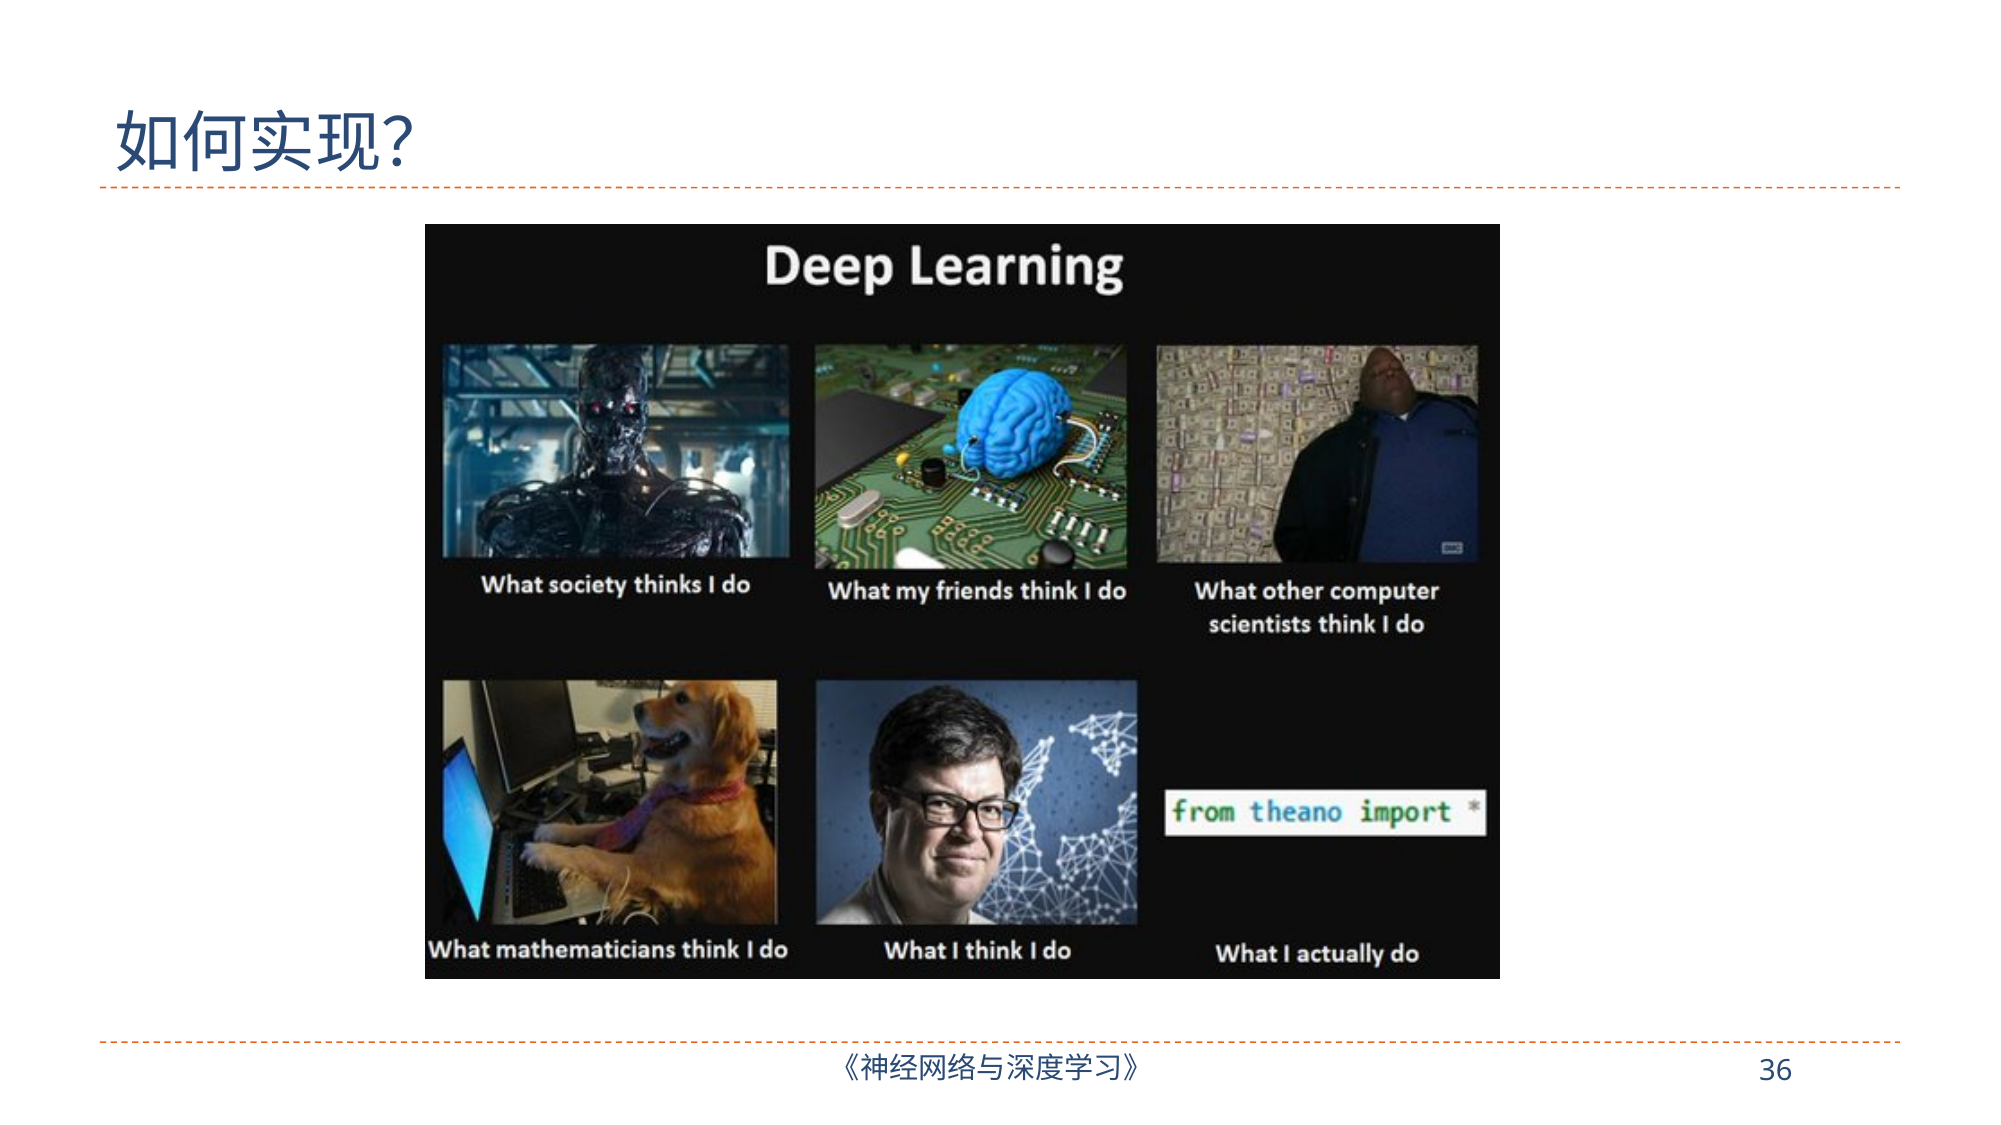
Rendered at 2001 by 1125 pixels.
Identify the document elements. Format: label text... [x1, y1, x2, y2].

picture [424, 224, 1501, 979]
title 如何实现？ [99, 24, 1900, 188]
